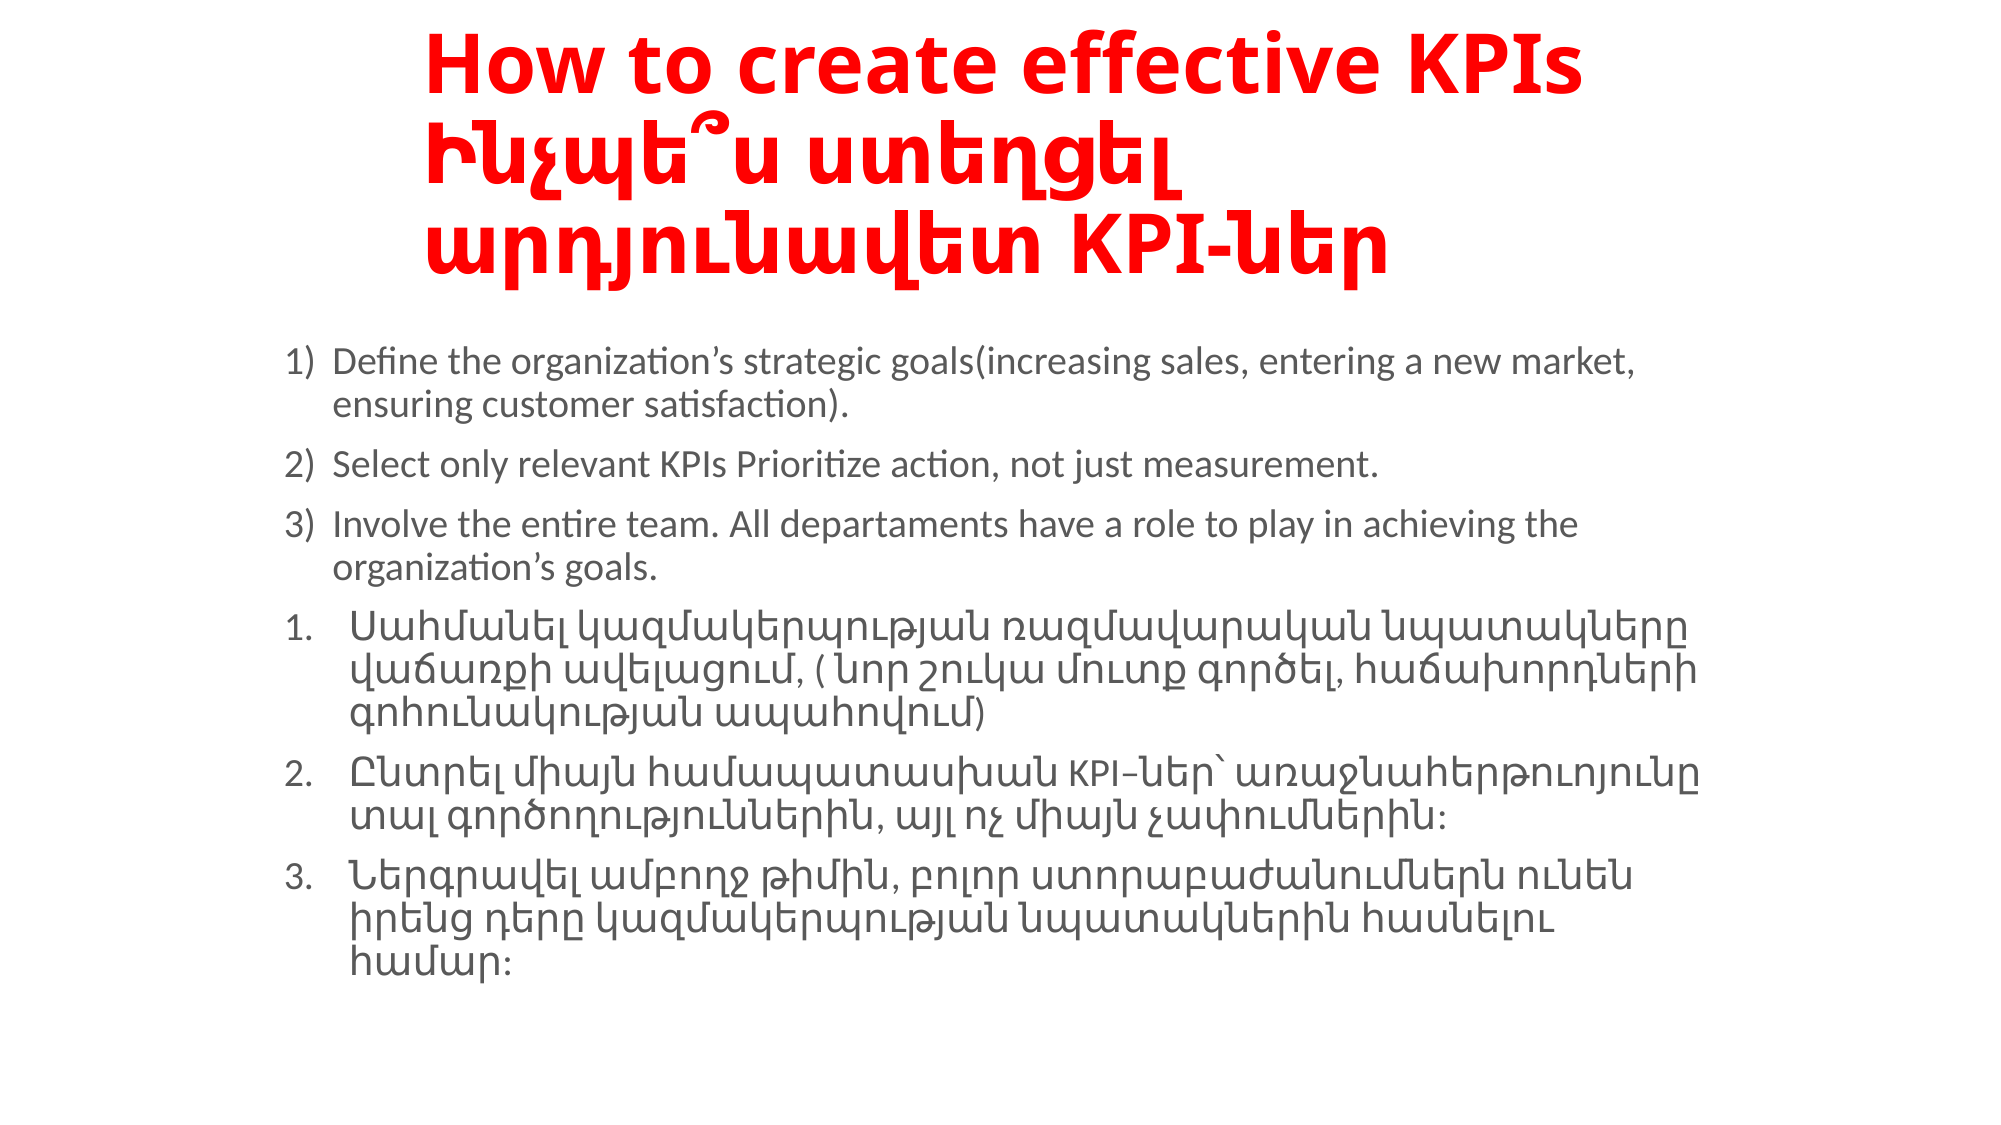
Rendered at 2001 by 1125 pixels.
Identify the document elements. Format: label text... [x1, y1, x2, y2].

title How to create effective KPIs Ինչպե՞ս ստեղցել արդյունավետ KPI-ներ [407, 12, 1621, 302]
list Define the organization’s strategic goals(increasing sales, entering a new market, ensuring customer satisfaction). Select only relevant KPIs Prioritize action, not just measurement. Involve the entire team. All departaments have a role to play in achieving the organization’s goals. Սահմանել կազմակերպության ռազմավարական նպատակները վաճառքի ավելացում, ( նոր շուկա մուտք գործել, հաճախորդների գոհունակության ապահովում) Ընտրել միայն համապատասխան KPI–ներ՝ առաջնահերթուոյունը տալ գործողություններին, այլ ոչ միայն չափումներին: Ներգրավել ամբողջ թիմին, բոլոր ստորաբաժանումներն ունեն իրենց դերը կազմակերպության նպատակներին հասնելու համար: [268, 332, 1732, 1027]
